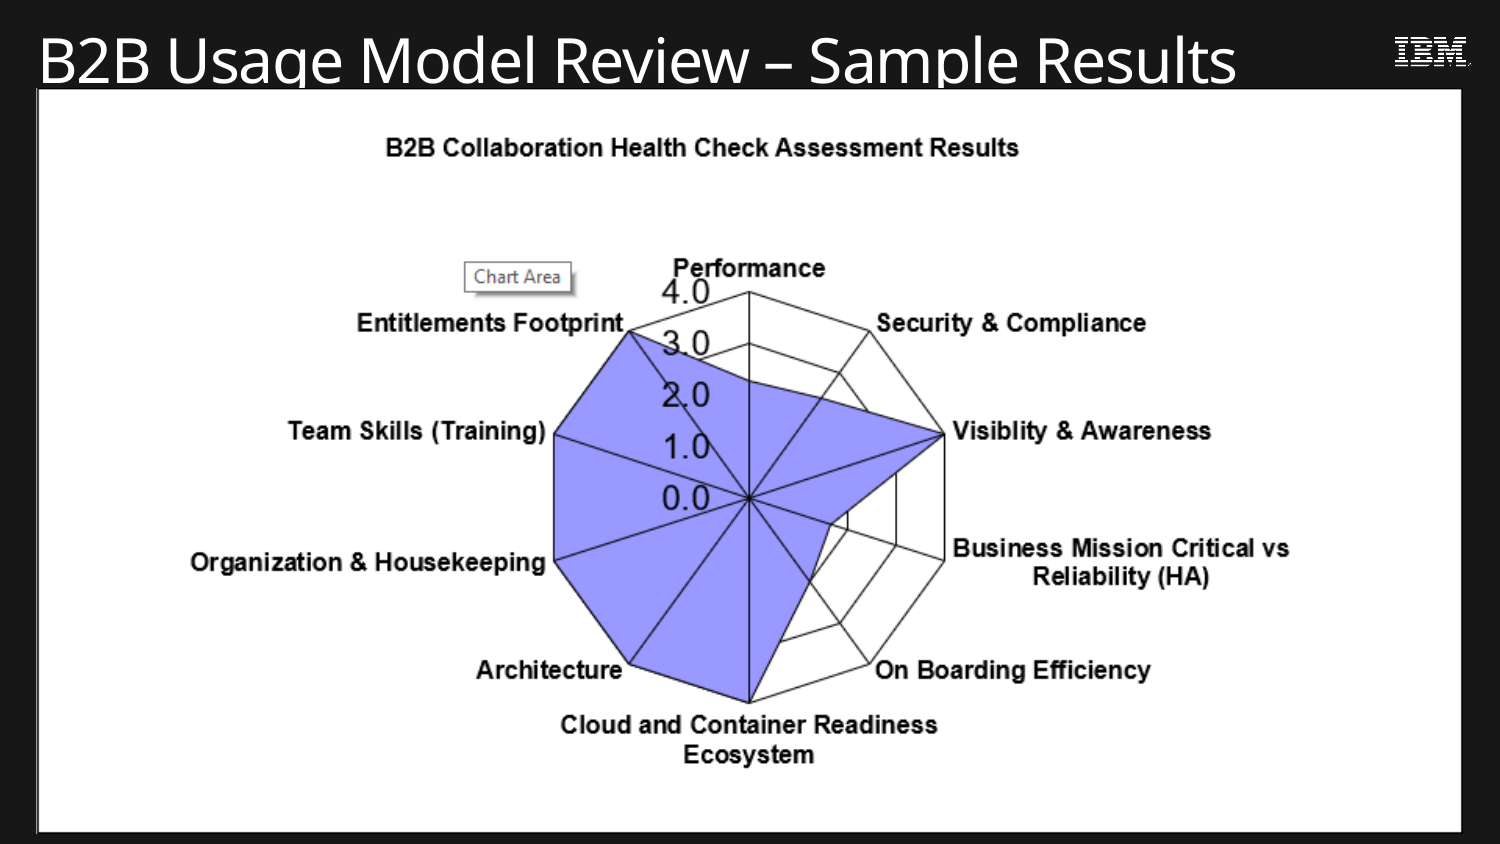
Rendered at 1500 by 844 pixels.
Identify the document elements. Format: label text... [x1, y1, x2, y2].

title B2B Usage Model Review – Sample Results [37, 29, 1464, 89]
picture [35, 88, 1463, 834]
picture [1464, 36, 1472, 67]
